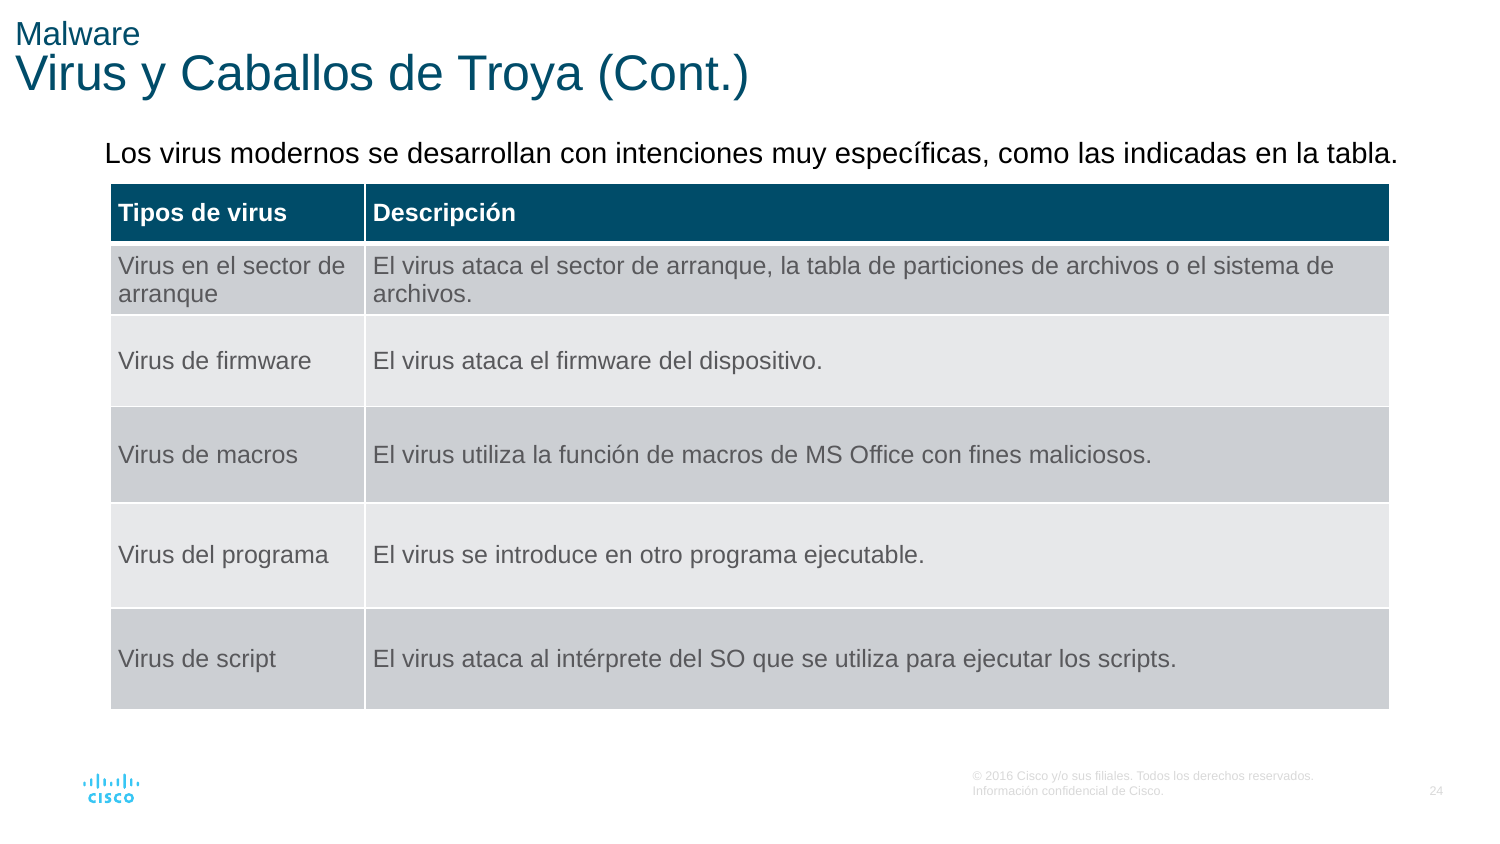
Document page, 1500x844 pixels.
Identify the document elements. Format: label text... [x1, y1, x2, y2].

table_header Tipos de virus [111, 184, 364, 241]
list Los virus modernos se desarrollan con intenciones muy específicas, como las indicadas en la tabla. [89, 126, 1448, 183]
title Malware Virus y Caballos de Troya (Cont.) [0, 0, 1369, 121]
table_cell El virus utiliza la función de macros de MS Office con fines maliciosos. [366, 407, 1389, 502]
table_cell Virus de macros [111, 407, 364, 502]
table_cell Virus del programa [111, 504, 364, 607]
table_cell El virus se introduce en otro programa ejecutable. [366, 504, 1389, 607]
table_header Descripción [366, 184, 1389, 241]
table_cell El virus ataca el firmware del dispositivo. [366, 316, 1389, 406]
table_cell El virus ataca al intérprete del SO que se utiliza para ejecutar los scripts. [366, 609, 1389, 709]
table_cell Virus de script [111, 609, 364, 709]
table_cell Virus de firmware [111, 316, 364, 406]
table_cell Virus en el sector de arranque [111, 246, 364, 314]
table_cell El virus ataca el sector de arranque, la tabla de particiones de archivos o el sistema de archivos. [366, 246, 1389, 314]
